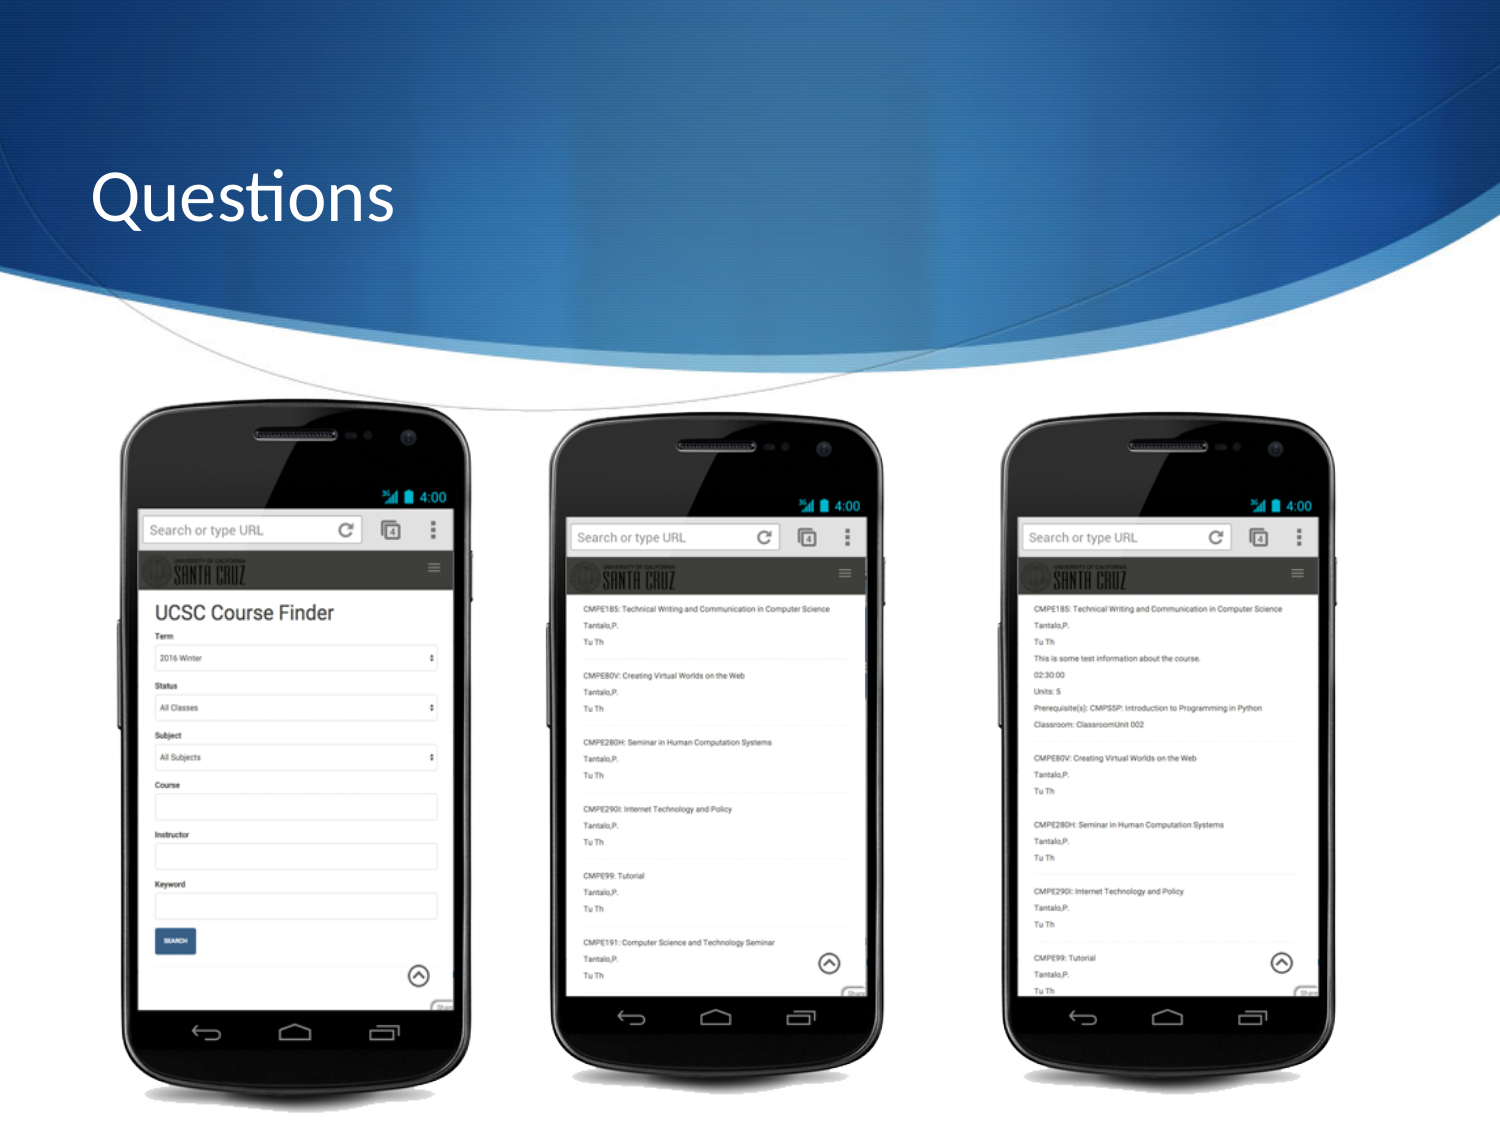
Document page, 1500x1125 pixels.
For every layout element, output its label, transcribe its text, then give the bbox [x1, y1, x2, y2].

picture [0, 0, 1500, 1125]
title Questions [75, 56, 1425, 245]
